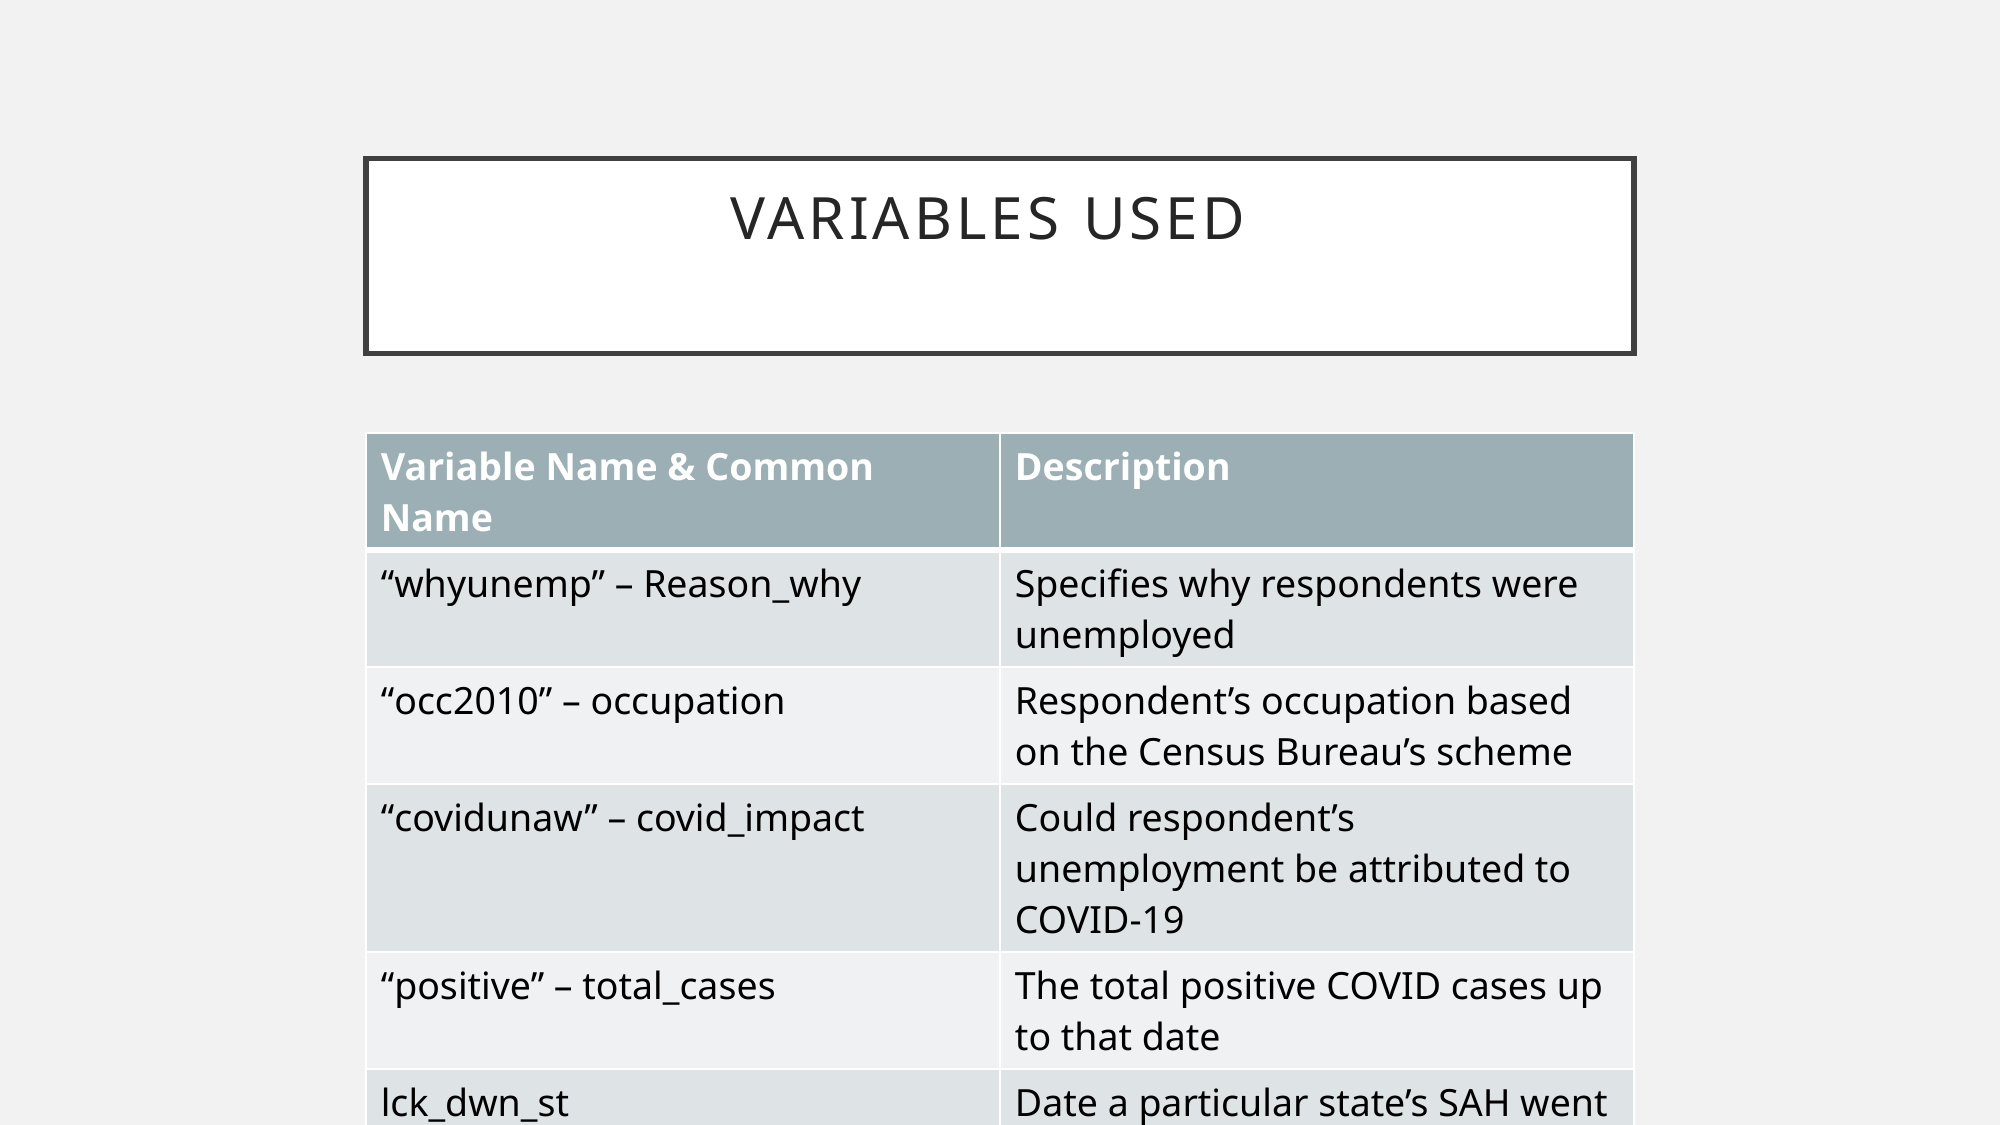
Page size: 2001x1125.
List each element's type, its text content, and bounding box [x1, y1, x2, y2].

table_cell The total positive COVID cases up to that date [1001, 953, 1633, 1068]
table_cell Could respondent’s unemployment be attributed to COVID-19 [1001, 785, 1633, 951]
table_cell Specifies why respondents were unemployed [1001, 553, 1633, 666]
table_header Variable Name & Common Name [367, 434, 999, 547]
table_header Description [1001, 434, 1633, 547]
table_cell “whyunemp” – Reason_why [367, 553, 999, 666]
table_cell “occ2010” – occupation [367, 668, 999, 783]
table_cell “positive” – total_cases [367, 953, 999, 1068]
title Variables Used [363, 156, 1637, 356]
table_cell Respondent’s occupation based on the Census Bureau’s scheme [1001, 668, 1633, 783]
table_cell lck_dwn_st [367, 1070, 999, 1125]
table_cell Date a particular state’s SAH went into affect [1001, 1070, 1633, 1125]
table_cell “covidunaw” – covid_impact [367, 785, 999, 951]
